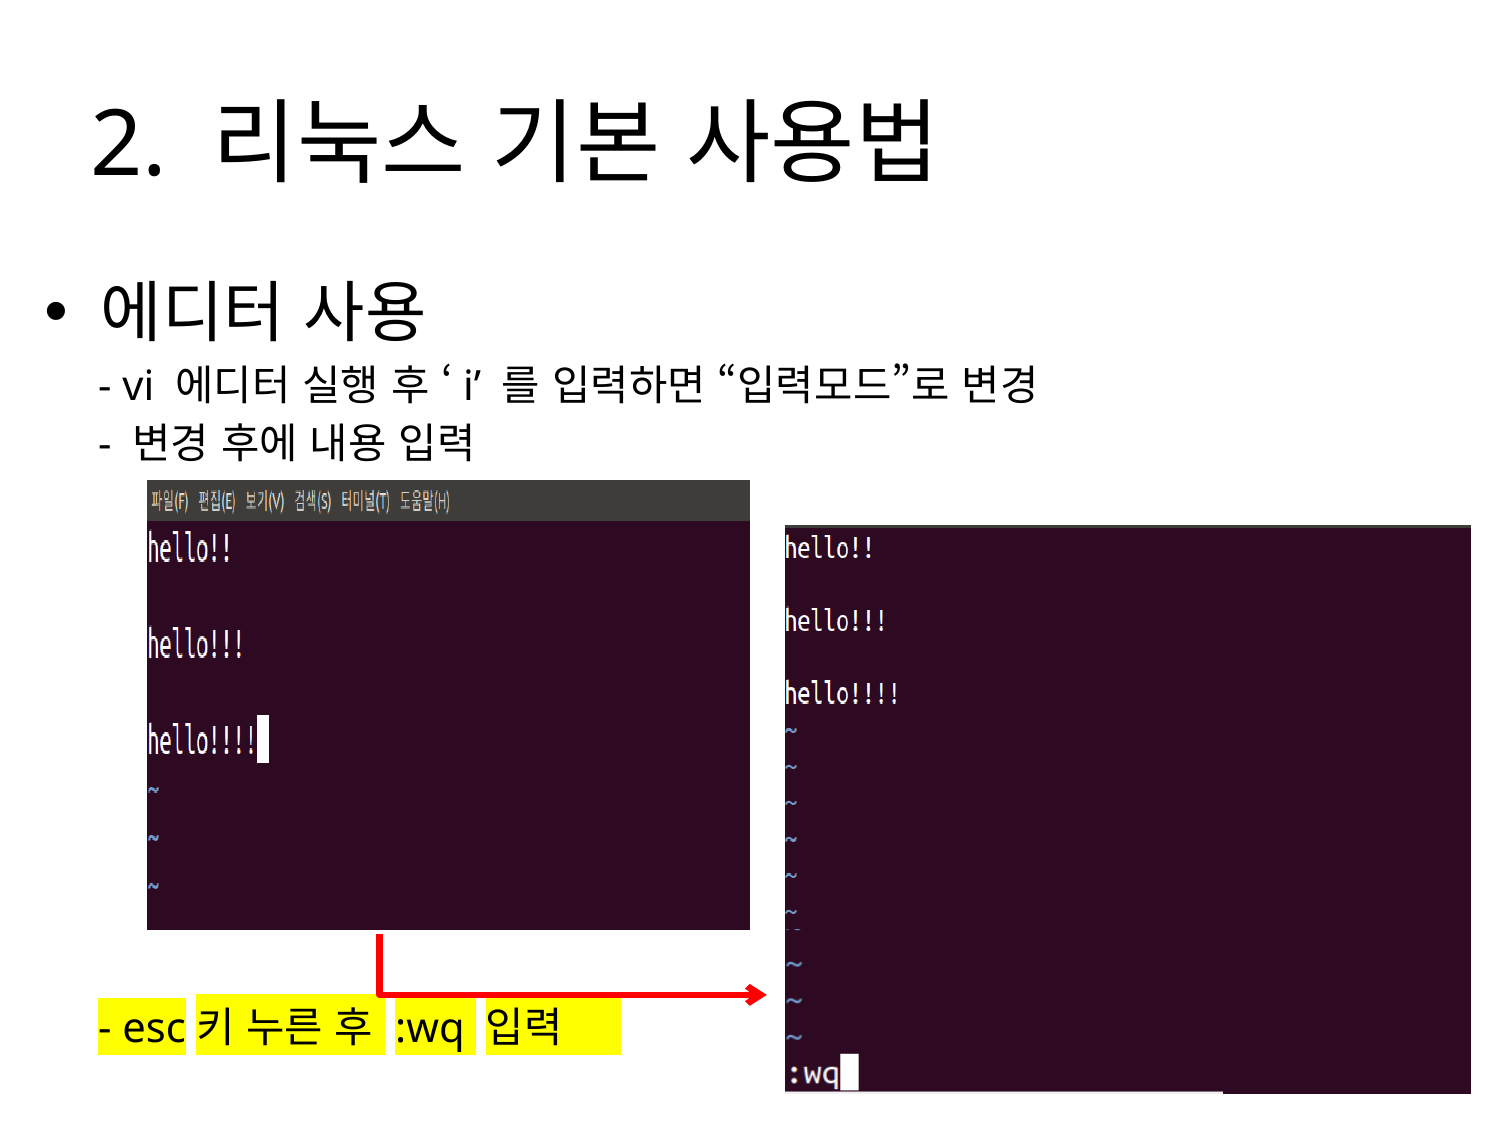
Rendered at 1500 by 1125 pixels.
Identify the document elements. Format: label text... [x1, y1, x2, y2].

picture [785, 525, 1471, 1095]
text_box [379, 938, 767, 1003]
title 2. 리눅스 기본 사용법 [75, 45, 1425, 233]
picture [147, 480, 751, 930]
list 에디터 사용 - vi 에디터 실행 후 ‘i’ 를 입력하면 “입력모드”로 변경 - 변경 후에 내용 입력 - esc키 누른 후 :wq 입력 [29, 262, 1471, 1083]
